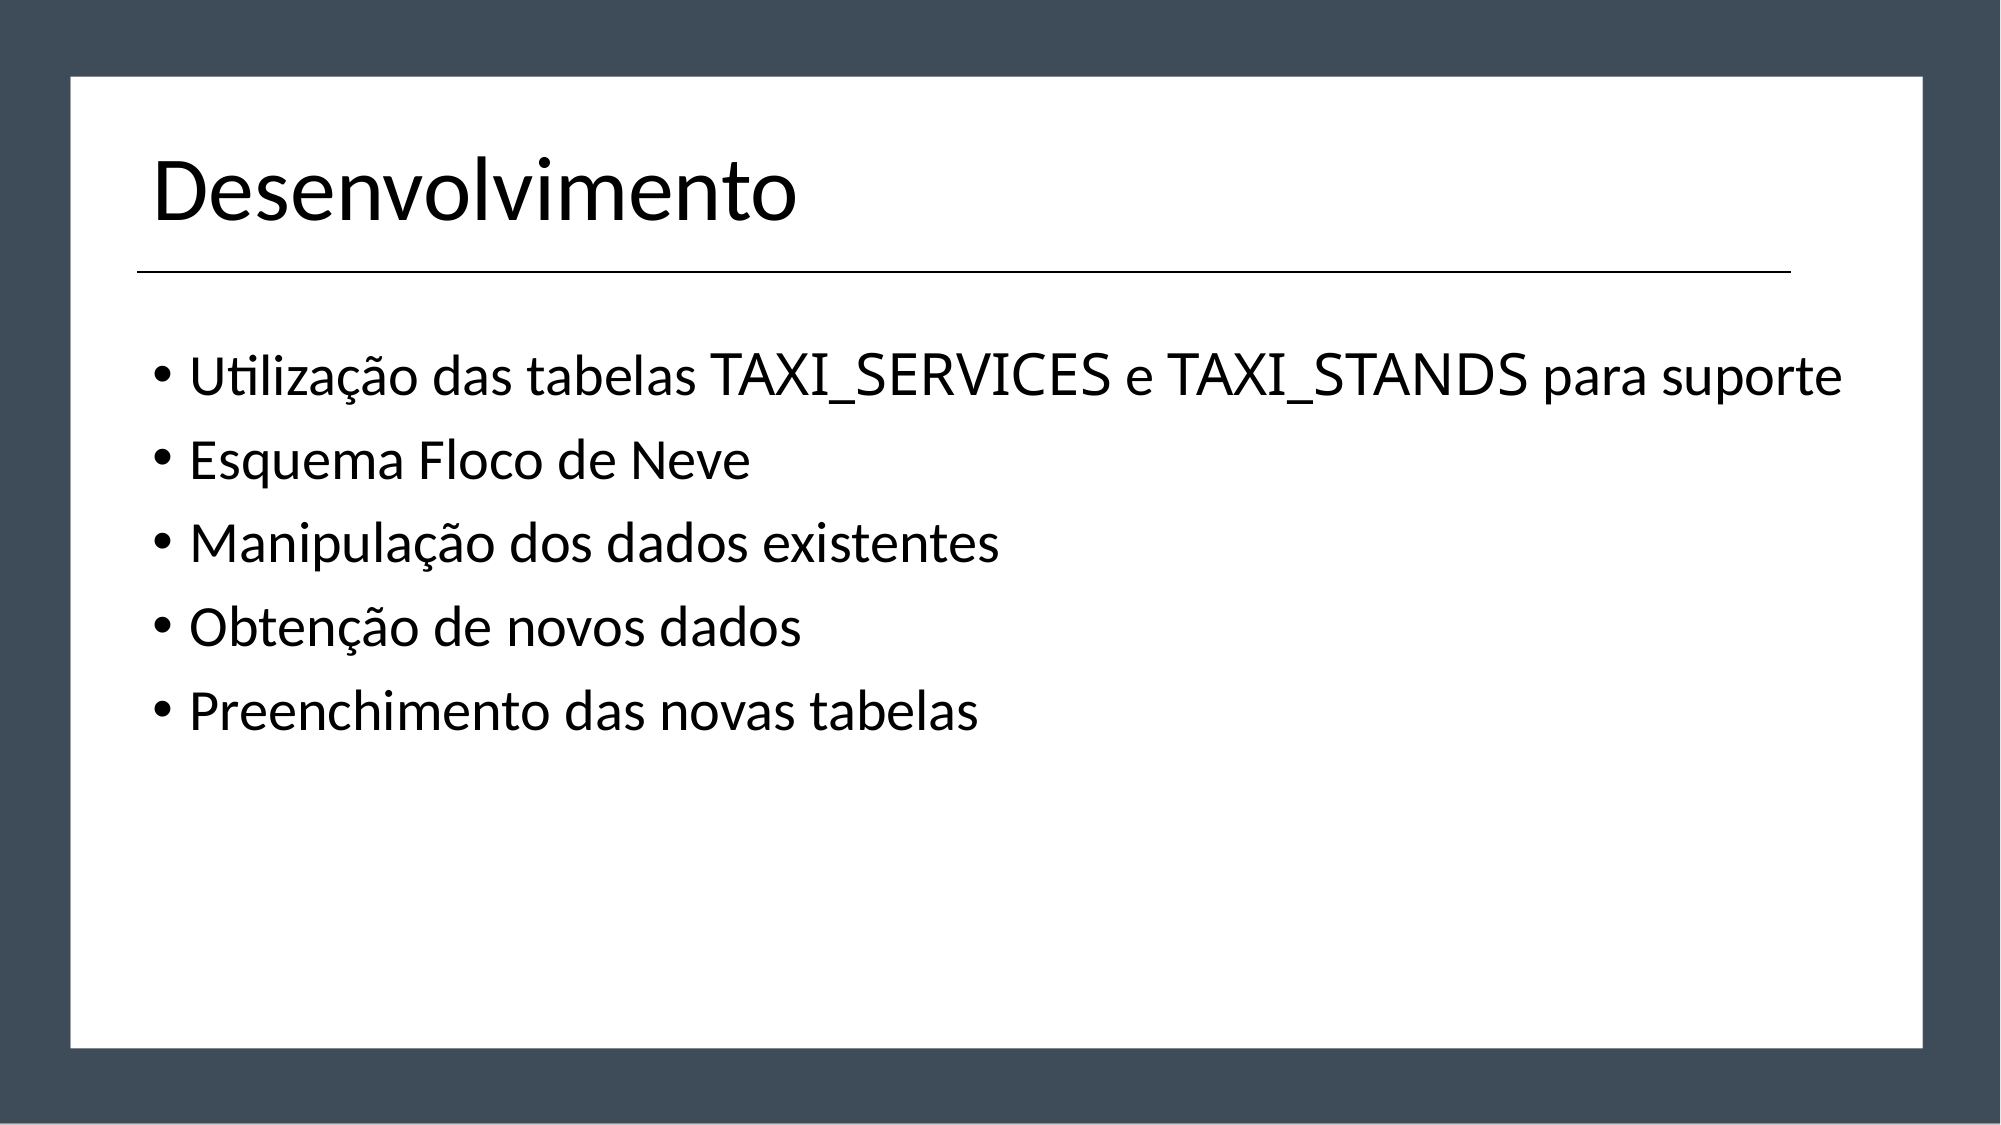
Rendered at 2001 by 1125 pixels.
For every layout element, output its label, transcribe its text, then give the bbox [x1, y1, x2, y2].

picture [0, 0, 2001, 1125]
list Utilização das tabelas TAXI_SERVICES e TAXI_STANDS para suporte Esquema Floco de Neve Manipulação dos dados existentes Obtenção de novos dados Preenchimento das novas tabelas [137, 337, 1863, 1014]
title Desenvolvimento [137, 82, 1863, 300]
